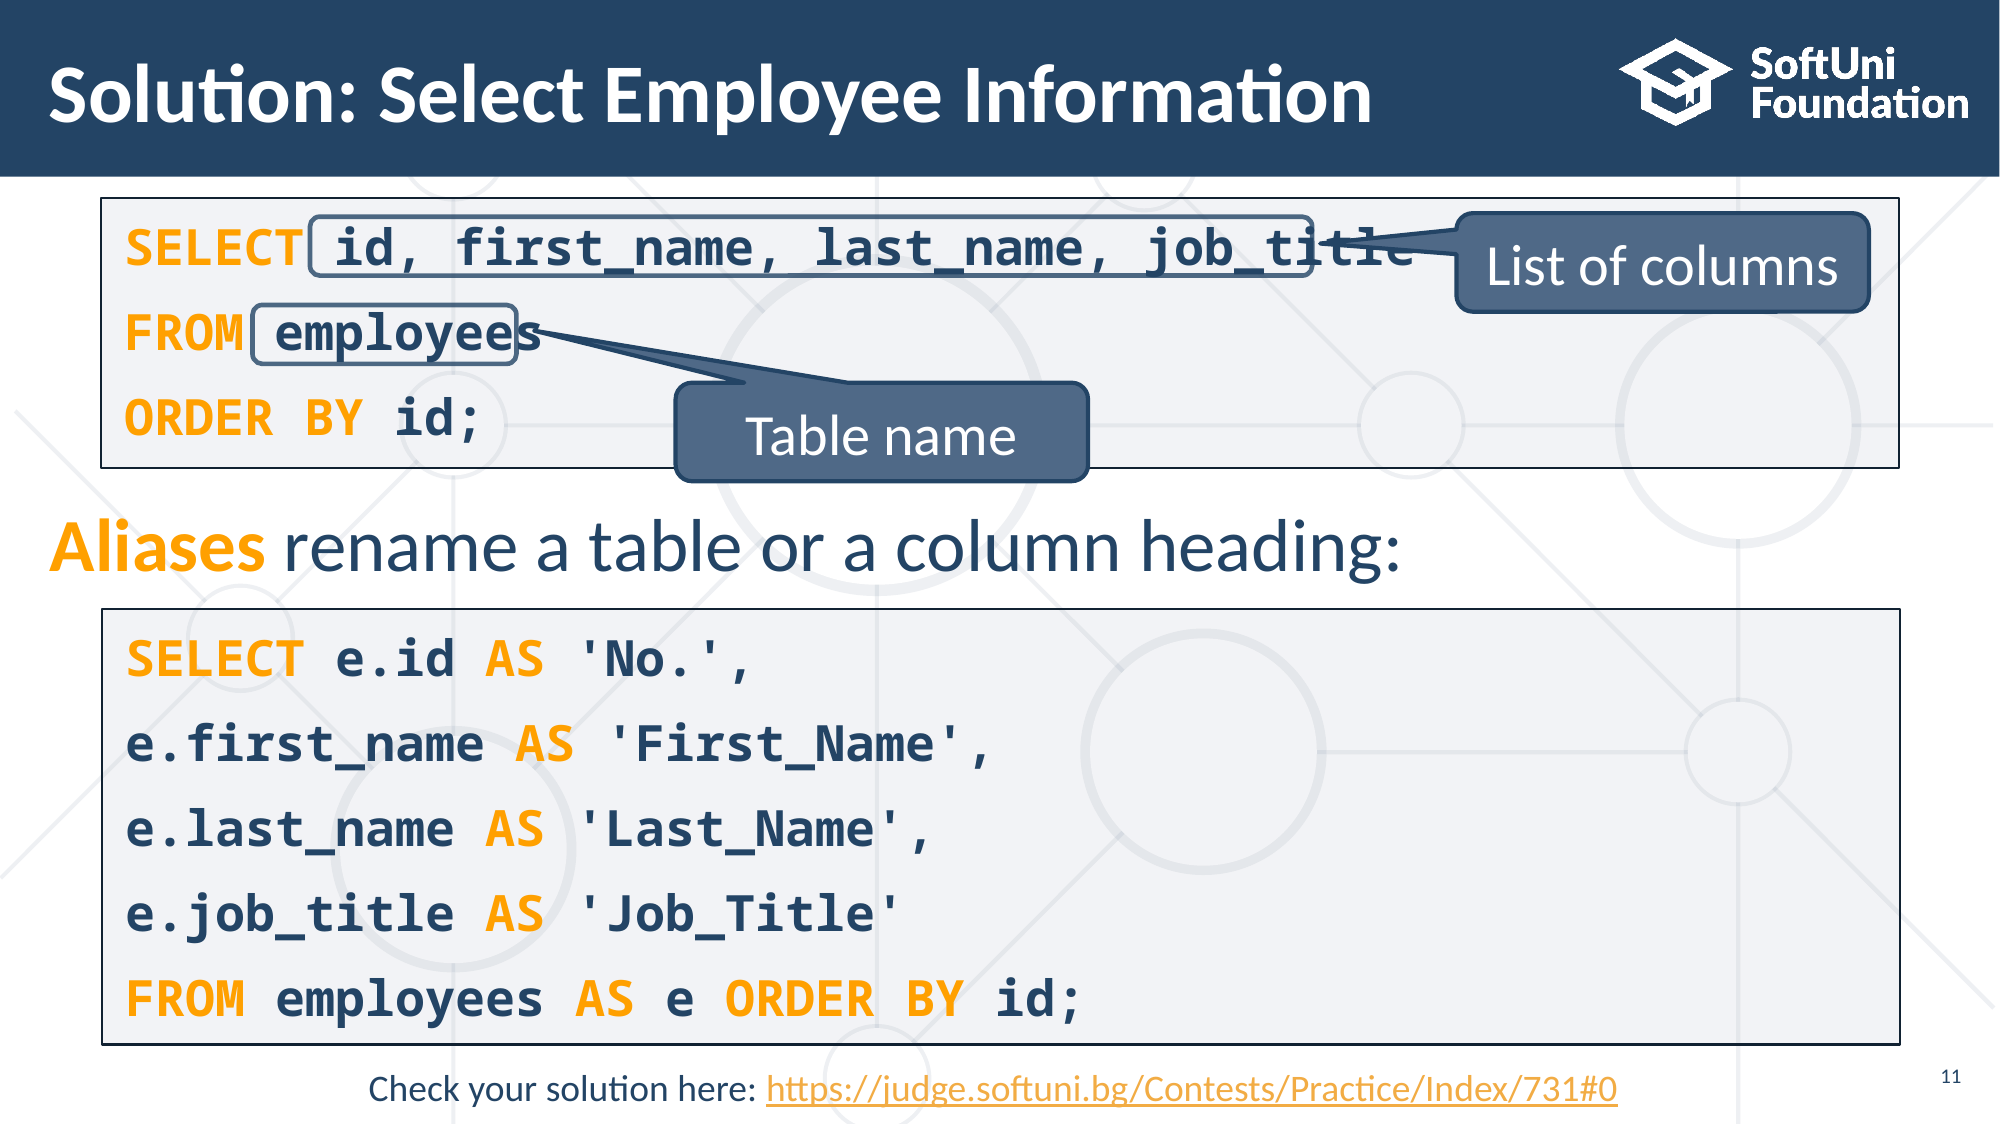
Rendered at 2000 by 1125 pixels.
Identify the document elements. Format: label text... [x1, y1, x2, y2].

list SELECT id, first_name, last_name, job_title FROM employees ORDER BY id; [100, 197, 1900, 469]
title Solution: Select Employee Information [31, 16, 1591, 162]
text_box Check your solution here: https://judge.softuni.bg/Contests/Practice/Index/731#0 [124, 1056, 1863, 1117]
text_box SELECT e.id AS 'No.', e.first_name AS 'First_Name', e.last_name AS 'Last_Name', e.job_title AS 'Job_Title' FROM employees AS e ORDER BY id; [102, 608, 1900, 1045]
slide_number 11 [1896, 1049, 1968, 1101]
picture [1618, 38, 1968, 126]
text_box Table name [532, 328, 1091, 484]
list Aliases rename a table or a column heading: [32, 491, 1971, 598]
text_box [250, 302, 519, 366]
text_box List of columns [1318, 211, 1872, 314]
text_box [307, 214, 1315, 278]
